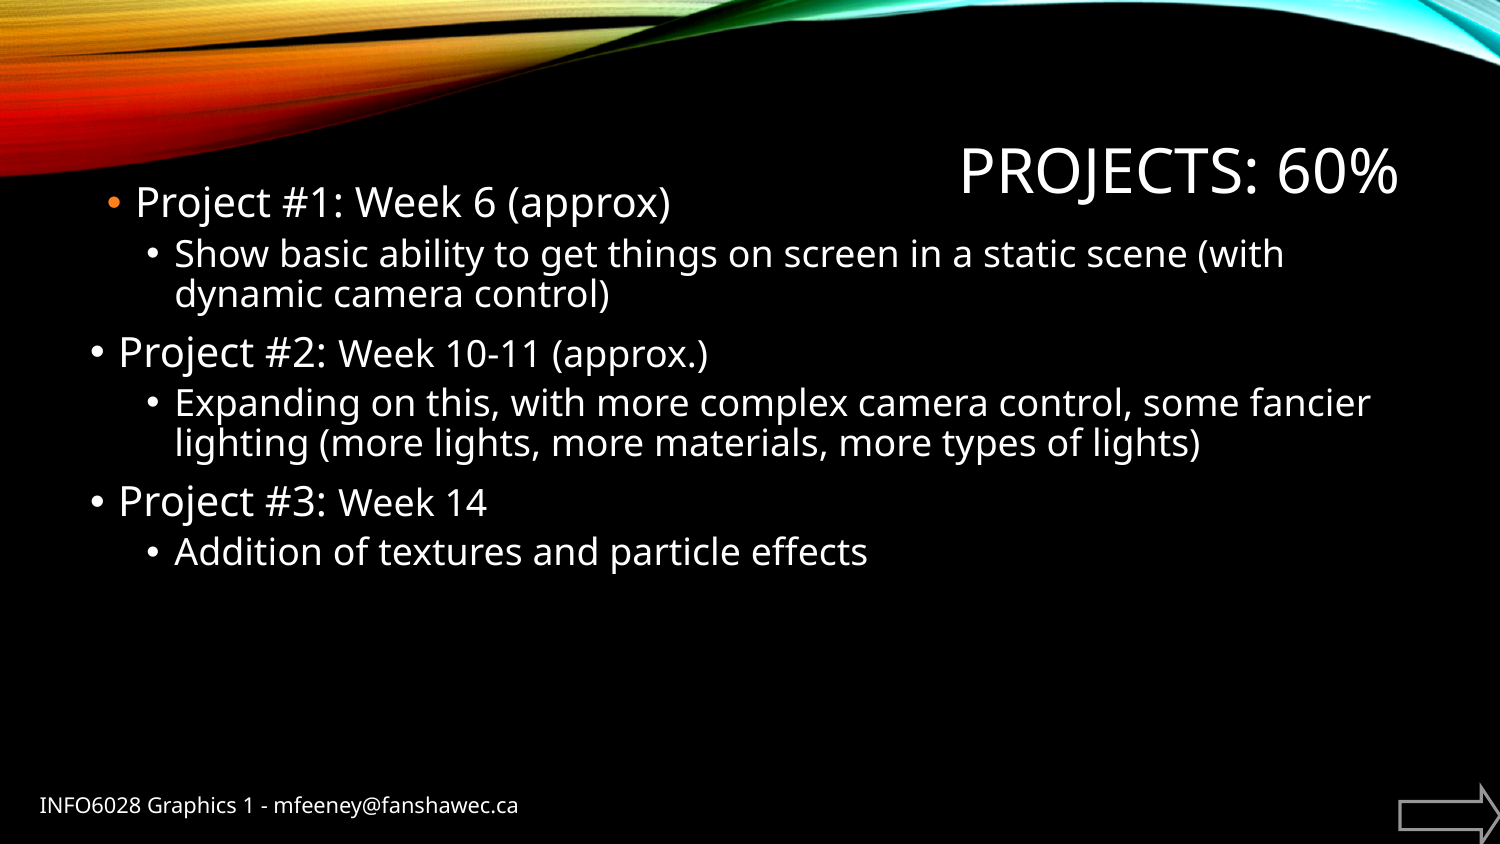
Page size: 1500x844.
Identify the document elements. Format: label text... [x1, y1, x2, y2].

list Project #1: Week 6 (approx) Show basic ability to get things on screen in a static scene (with dynamic camera control) Project #2: Week 10-11 (approx.) Expanding on this, with more complex camera control, some fancier lighting (more lights, more materials, more types of lights) Project #3: Week 14 Addition of textures and particle effects [75, 174, 1425, 761]
text_box [1400, 787, 1500, 844]
picture [0, 0, 1500, 178]
title Projects: 60% [356, 94, 1416, 174]
